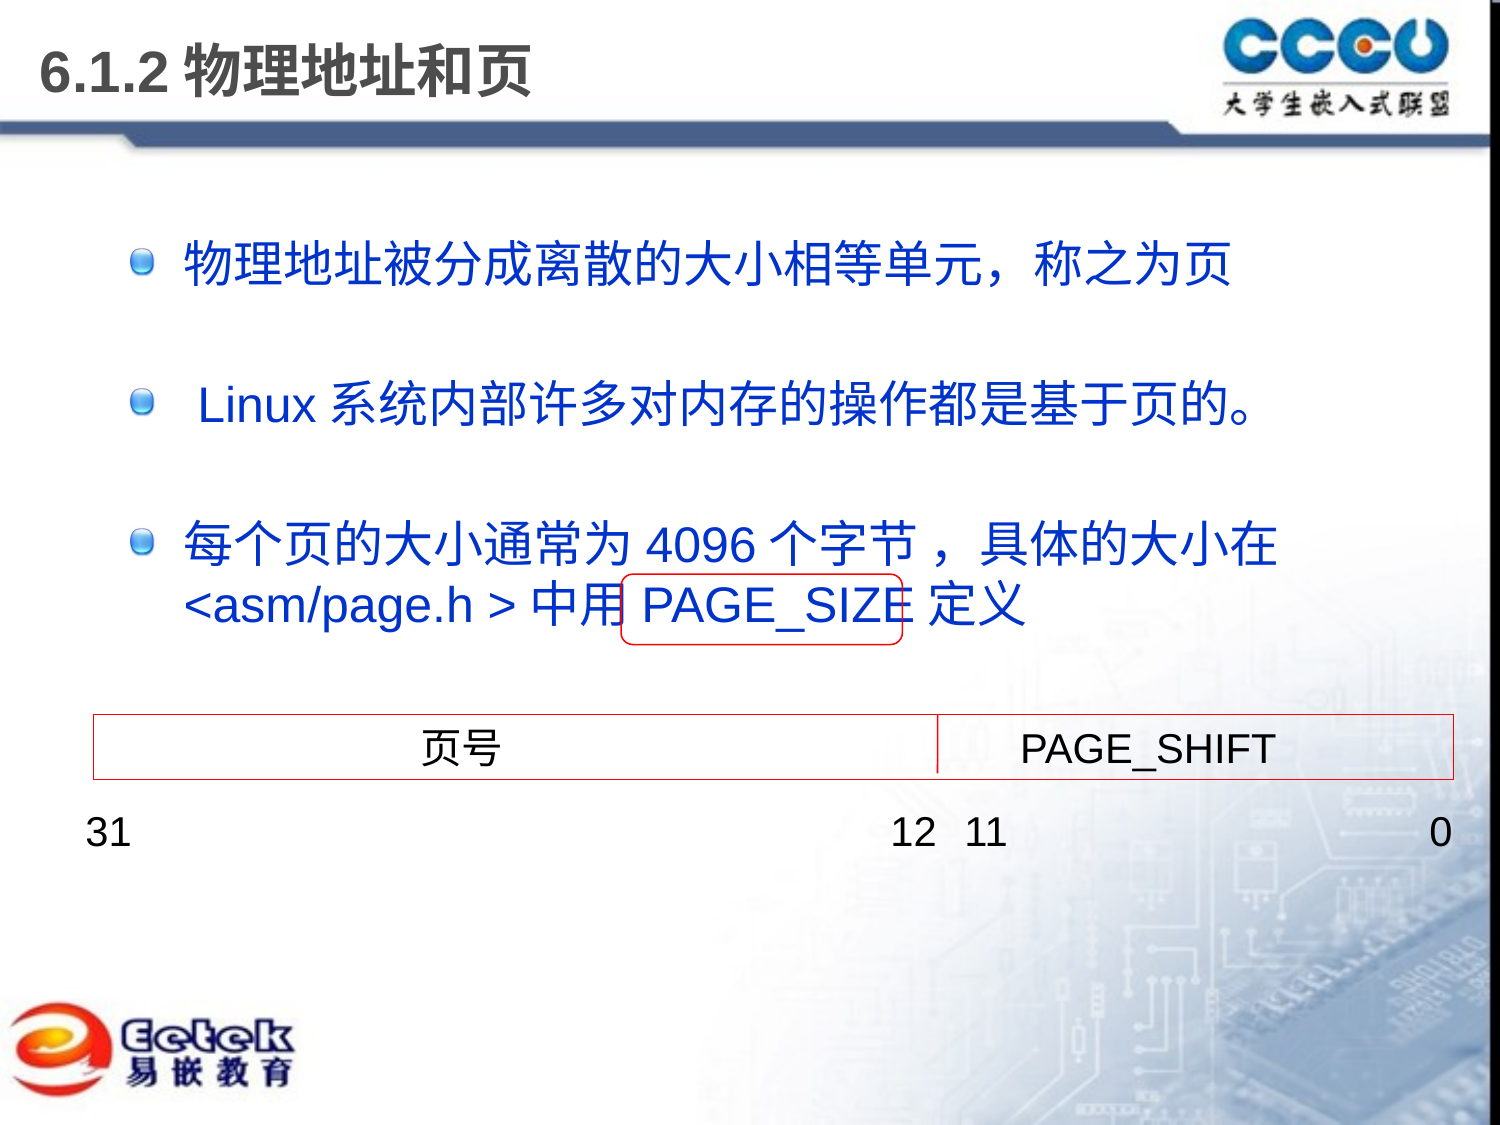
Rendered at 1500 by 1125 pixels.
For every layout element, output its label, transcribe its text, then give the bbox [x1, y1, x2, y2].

text_box 31 [70, 796, 147, 862]
text_box 0 [1414, 796, 1468, 862]
list 物理地址被分成离散的大小相等单元，称之为页 Linux系统内部许多对内存的操作都是基于页的。 每个页的大小通常为4096个字节 ，具体的大小在<asm/page.h >中用PAGE_SIZE定义 [111, 224, 1388, 714]
title 6.1.2物理地址和页 [24, 0, 1151, 138]
picture [0, 0, 1500, 1125]
text_box 页号 PAGE_SHIFT [93, 714, 1454, 780]
text_box 12 [875, 796, 952, 862]
list 物理地址被分成离散的大小相等单元，称之为页 Linux系统内部许多对内存的操作都是基于页的。 每个页的大小通常为4096个字节 ，具体的大小在<asm/page.h >中用PAGE_SIZE定义 [111, 780, 1388, 1001]
text_box [621, 574, 903, 645]
text_box 11 [952, 796, 1023, 862]
